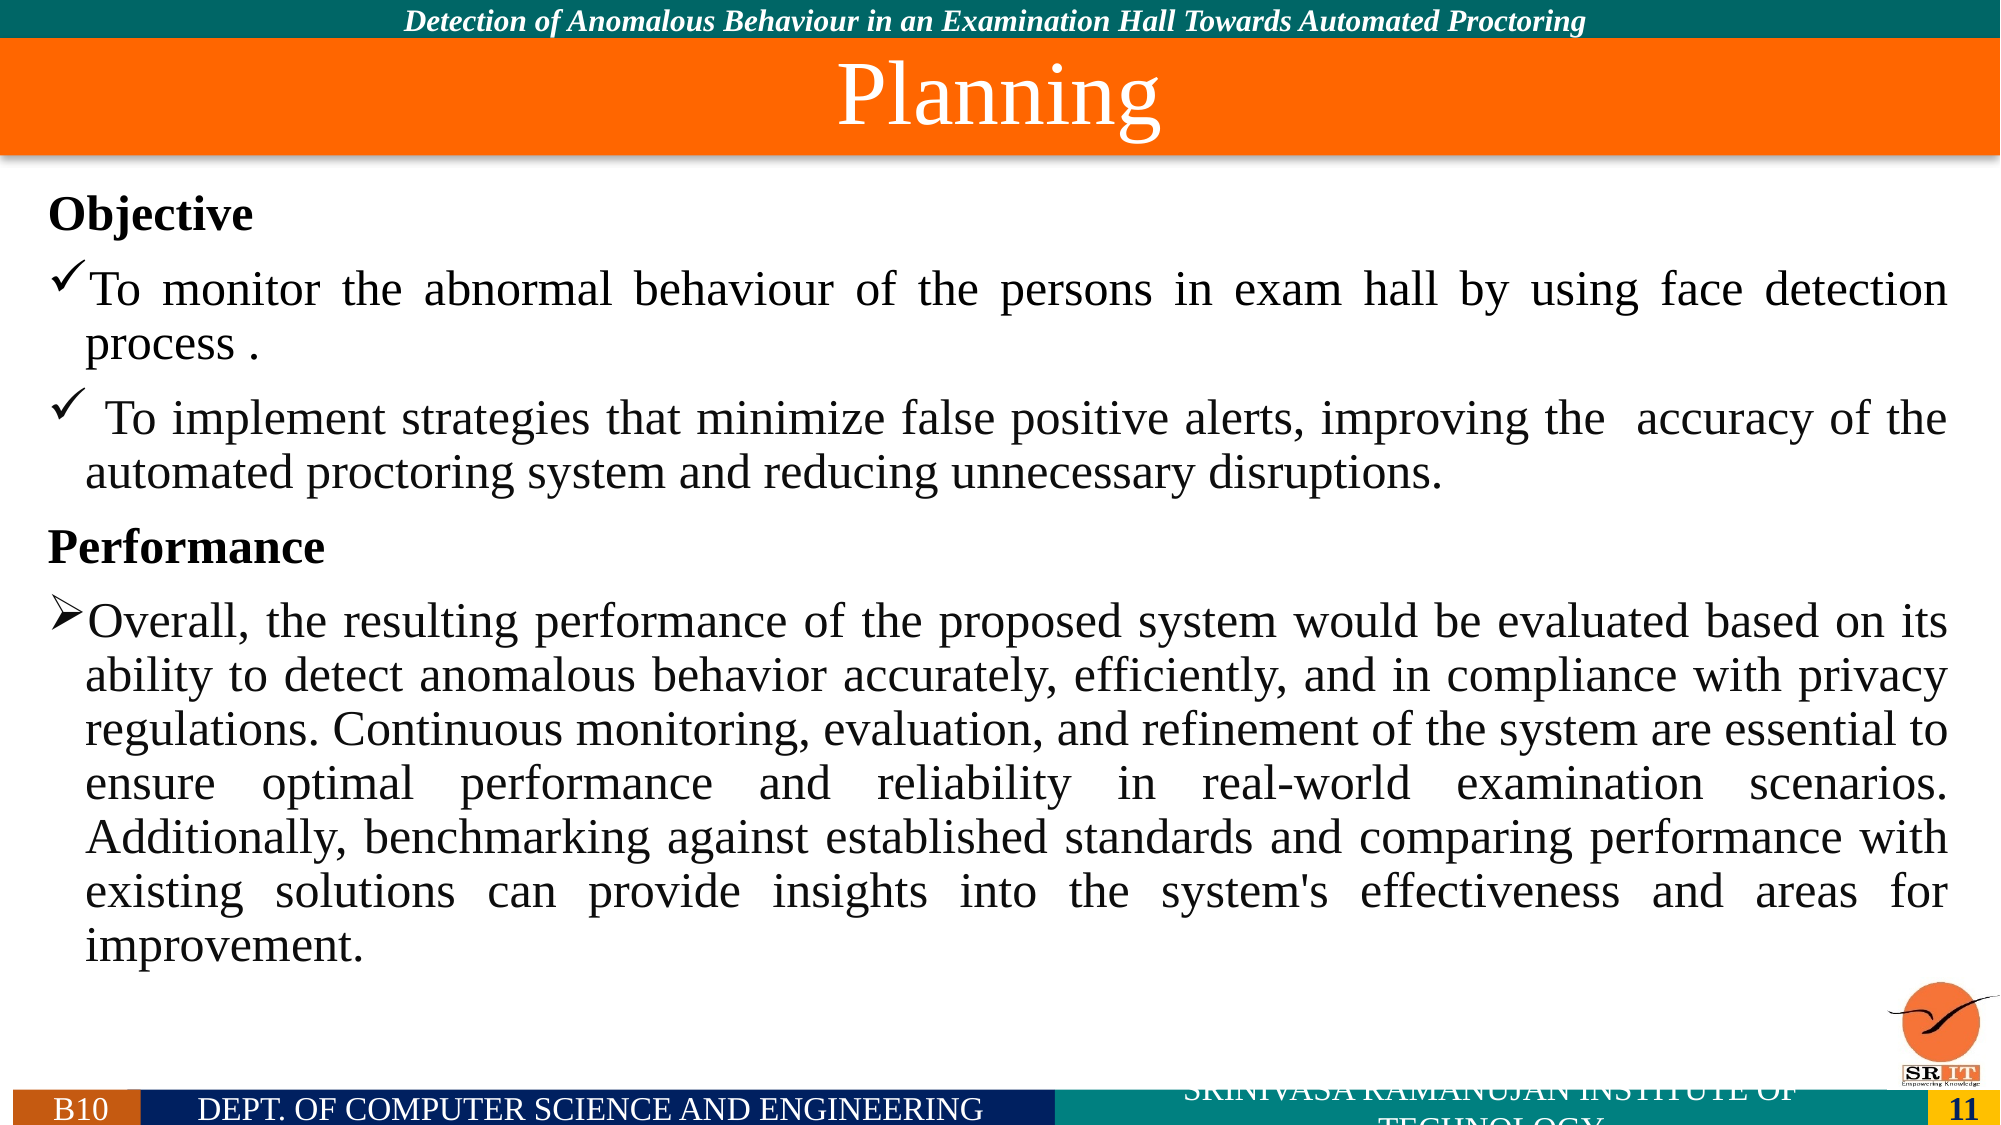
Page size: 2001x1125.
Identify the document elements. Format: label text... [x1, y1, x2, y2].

list Objective To monitor the abnormal behaviour of the persons in exam hall by using face detection process . To implement strategies that minimize false positive alerts, improving the accuracy of the automated proctoring system and reducing unnecessary disruptions. Performance Overall, the resulting performance of the proposed system would be evaluated based on its ability to detect anomalous behavior accurately, efficiently, and in compliance with privacy regulations. Continuous monitoring, evaluation, and refinement of the system are essential to ensure optimal performance and reliability in real-world examination scenarios. Additionally, benchmarking against established standards and comparing performance with existing solutions can provide insights into the system's effectiveness and areas for improvement. [32, 179, 1965, 1065]
title Planning [0, 38, 2000, 156]
picture [1887, 977, 2000, 1090]
